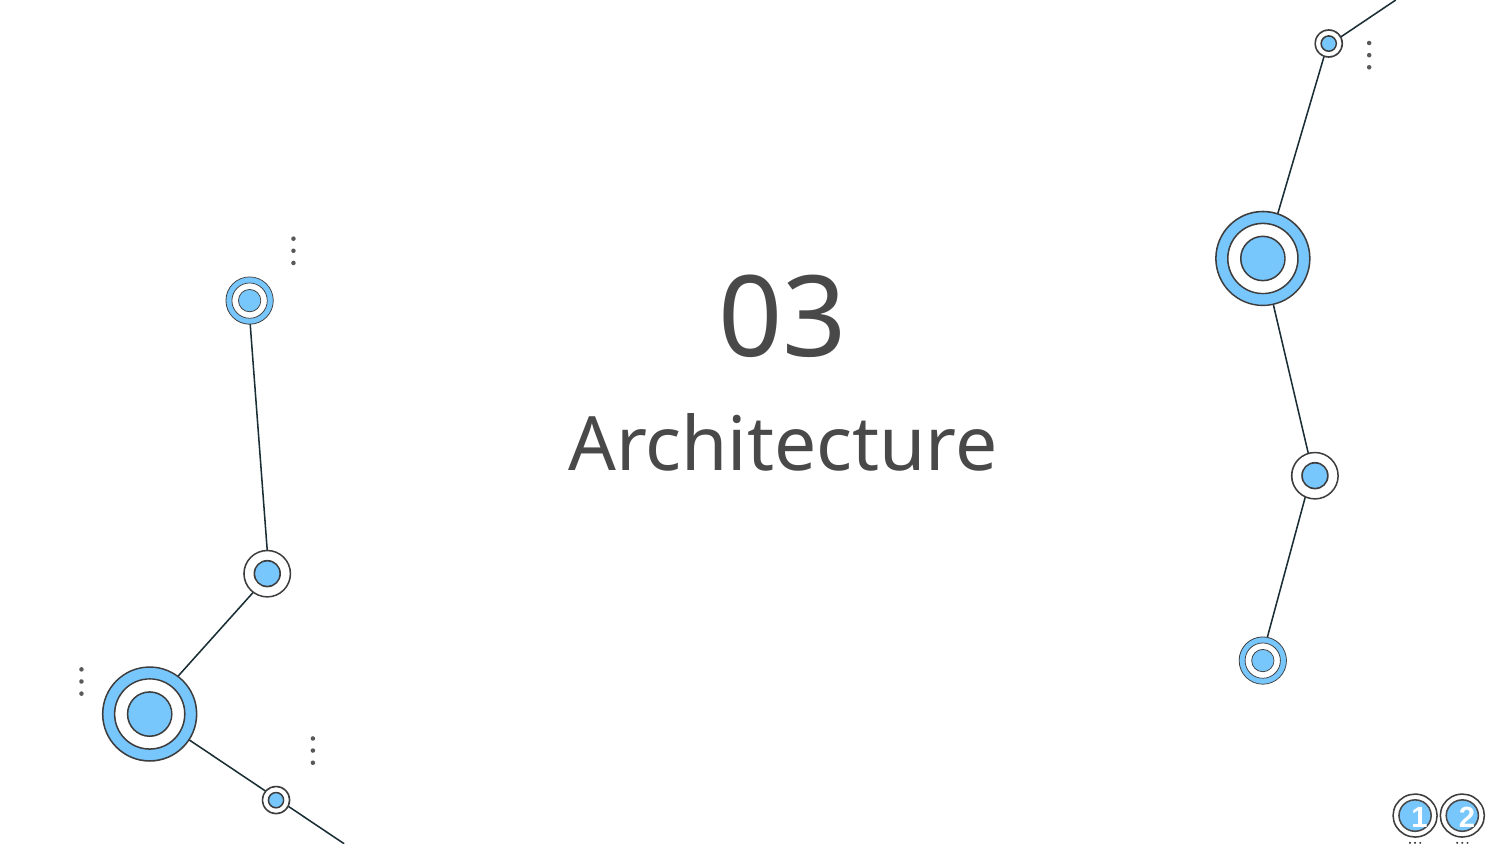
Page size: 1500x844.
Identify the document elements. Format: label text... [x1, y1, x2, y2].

text_box 03 [522, 236, 1044, 387]
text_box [1440, 793, 1485, 844]
text_box Architecture [553, 388, 1013, 493]
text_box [1392, 793, 1438, 844]
